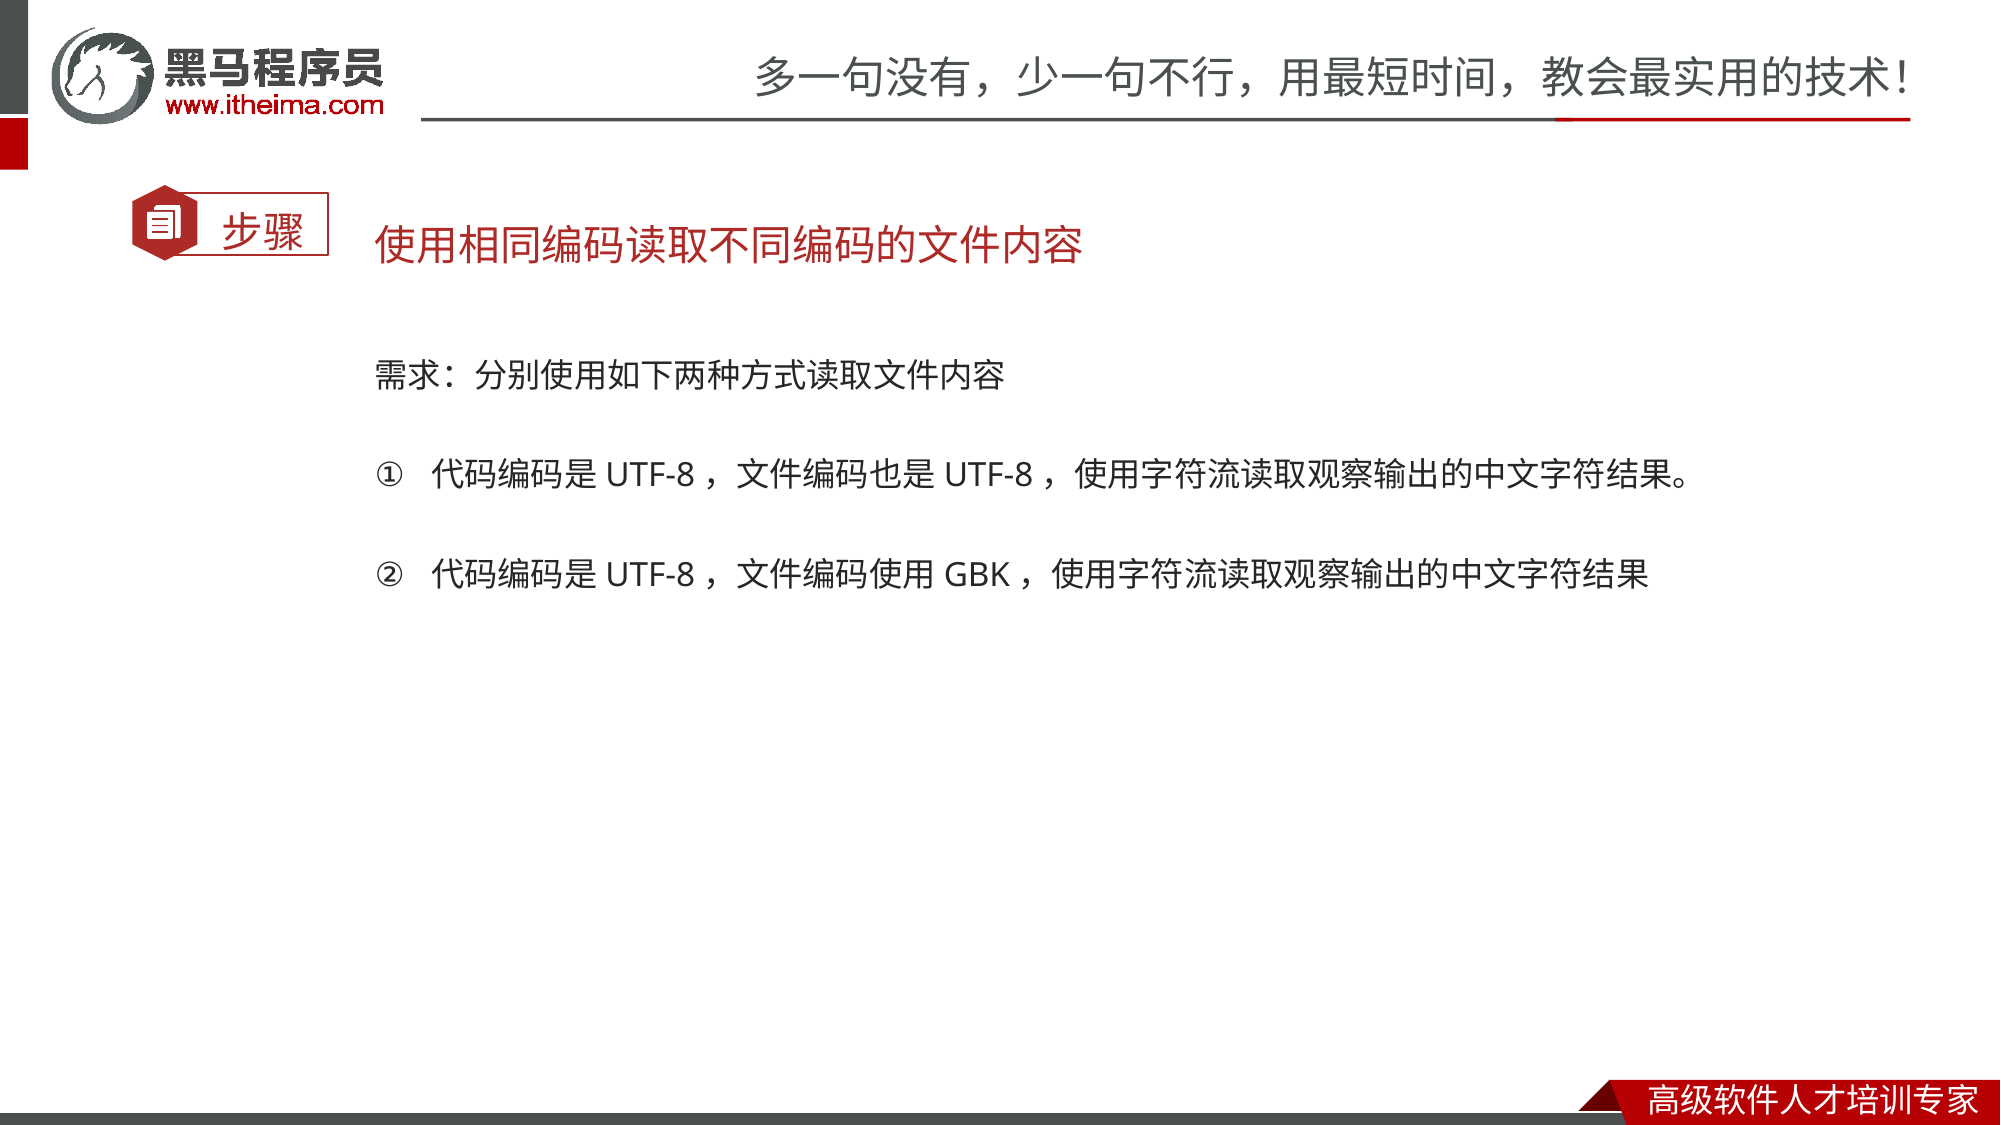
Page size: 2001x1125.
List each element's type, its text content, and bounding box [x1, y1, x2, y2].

list 使用相同编码读取不同编码的文件内容 [360, 163, 1872, 249]
picture [50, 26, 384, 125]
picture [147, 205, 181, 239]
list 需求：分别使用如下两种方式读取文件内容 代码编码是UTF-8，文件编码也是UTF-8，使用字符流读取观察输出的中文字符结果。 代码编码是UTF-8，文件编码使用GBK，使用字符流读取观察输出的中文字符结果 [360, 286, 1872, 979]
